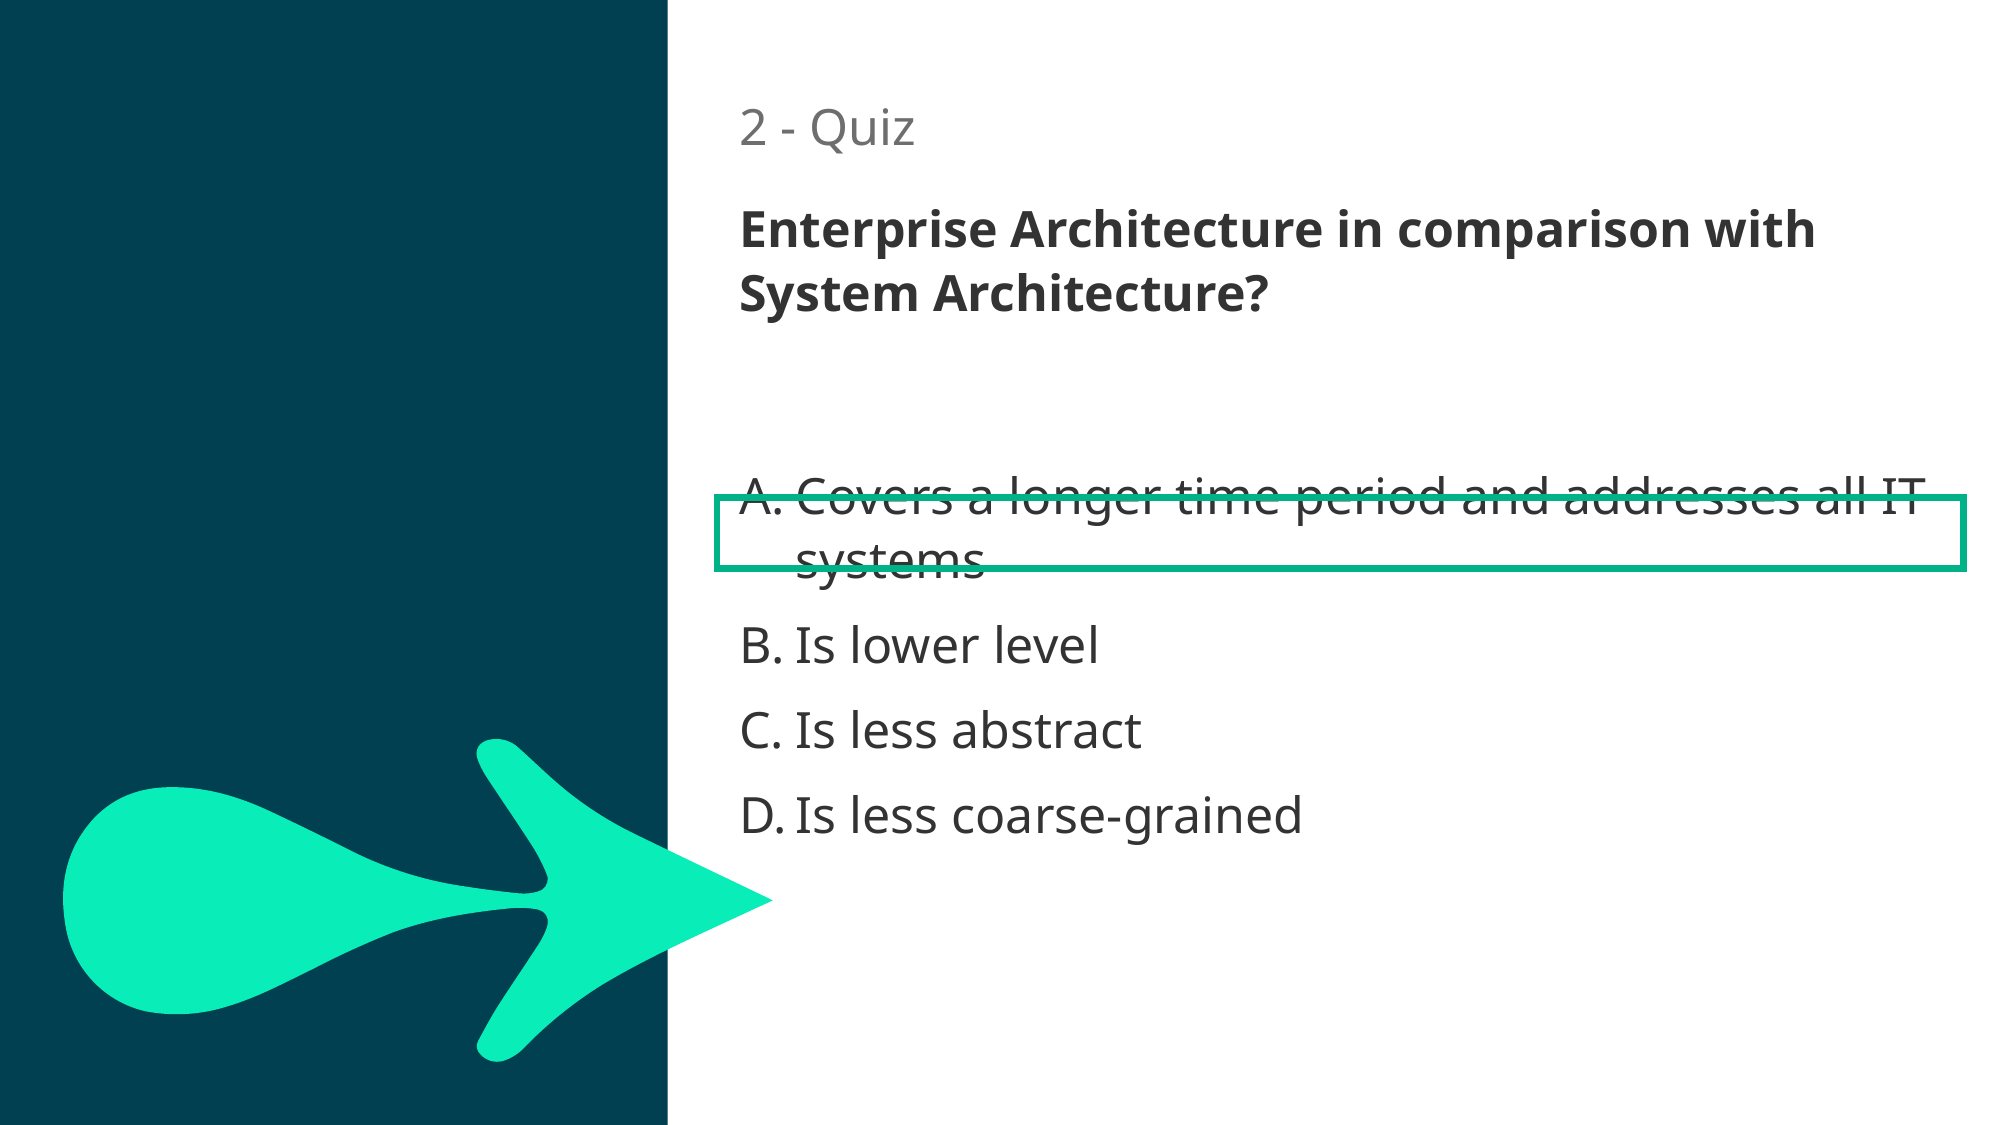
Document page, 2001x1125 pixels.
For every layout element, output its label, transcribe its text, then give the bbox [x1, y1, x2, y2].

text_box [716, 496, 1964, 570]
list 2 - Quiz Enterprise Architecture in comparison with System Architecture? 20sec Covers a longer time period and addresses all IT systems Is lower level Is less abstract Is less coarse-grained [724, 19, 1972, 1013]
